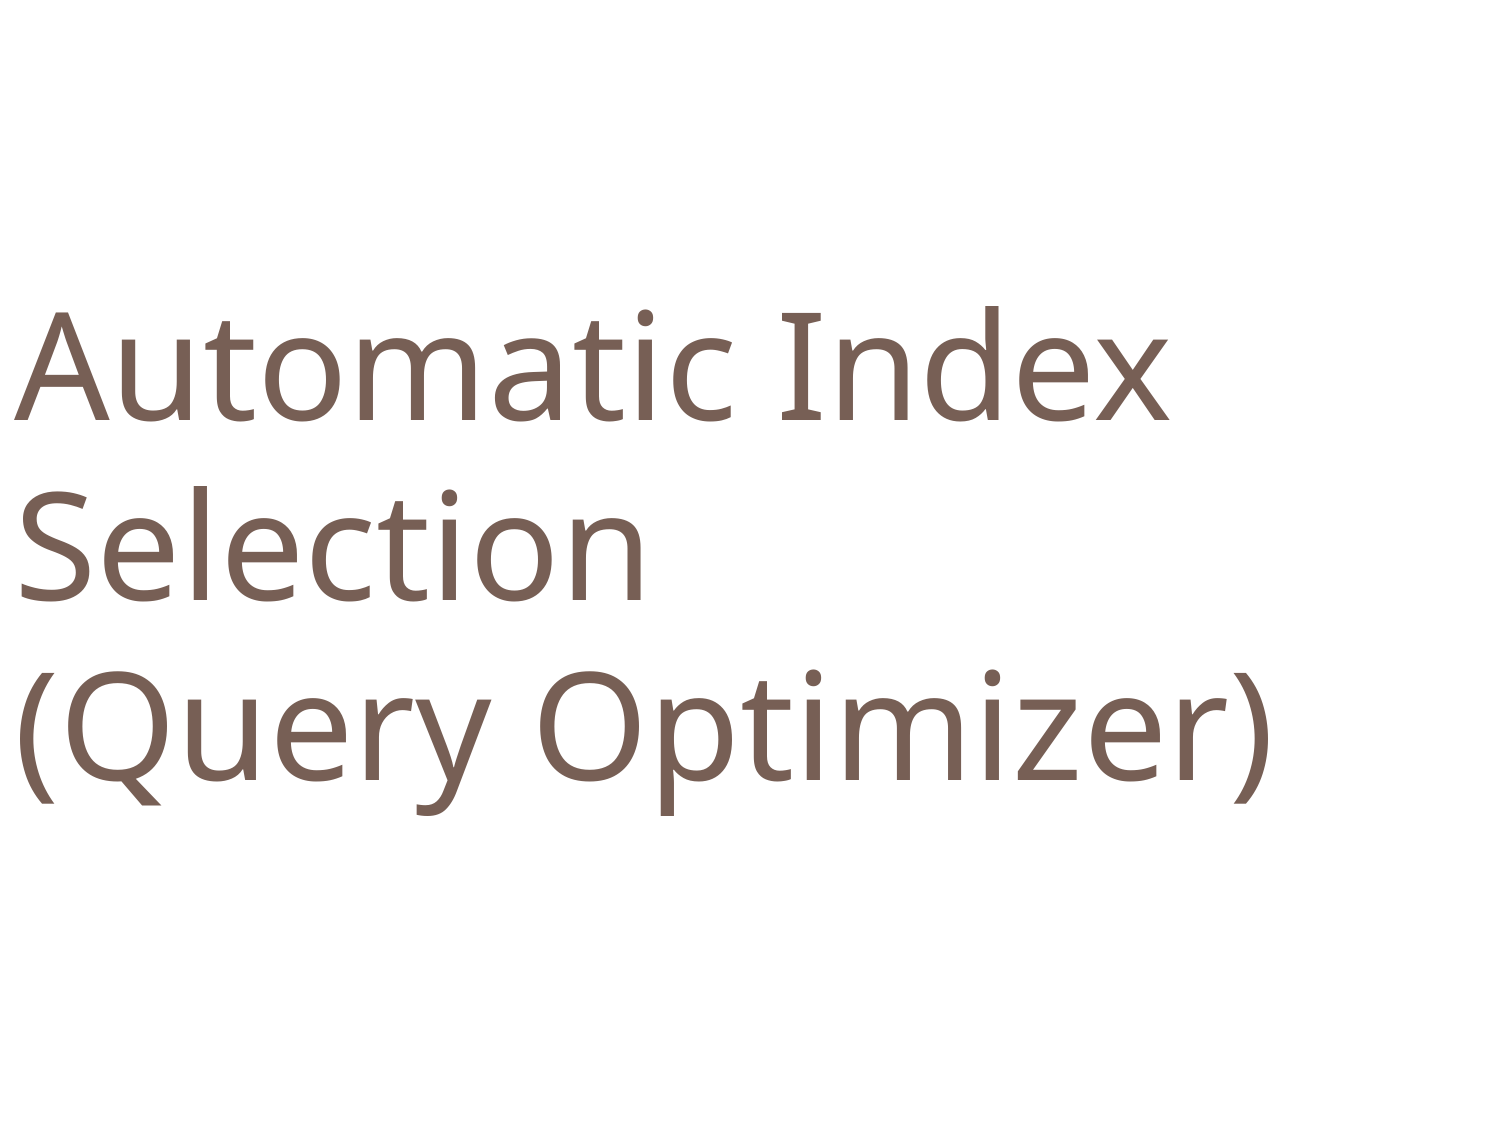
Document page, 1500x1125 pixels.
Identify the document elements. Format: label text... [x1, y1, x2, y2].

title Automatic Index Selection (Query Optimizer) [0, 446, 1350, 634]
